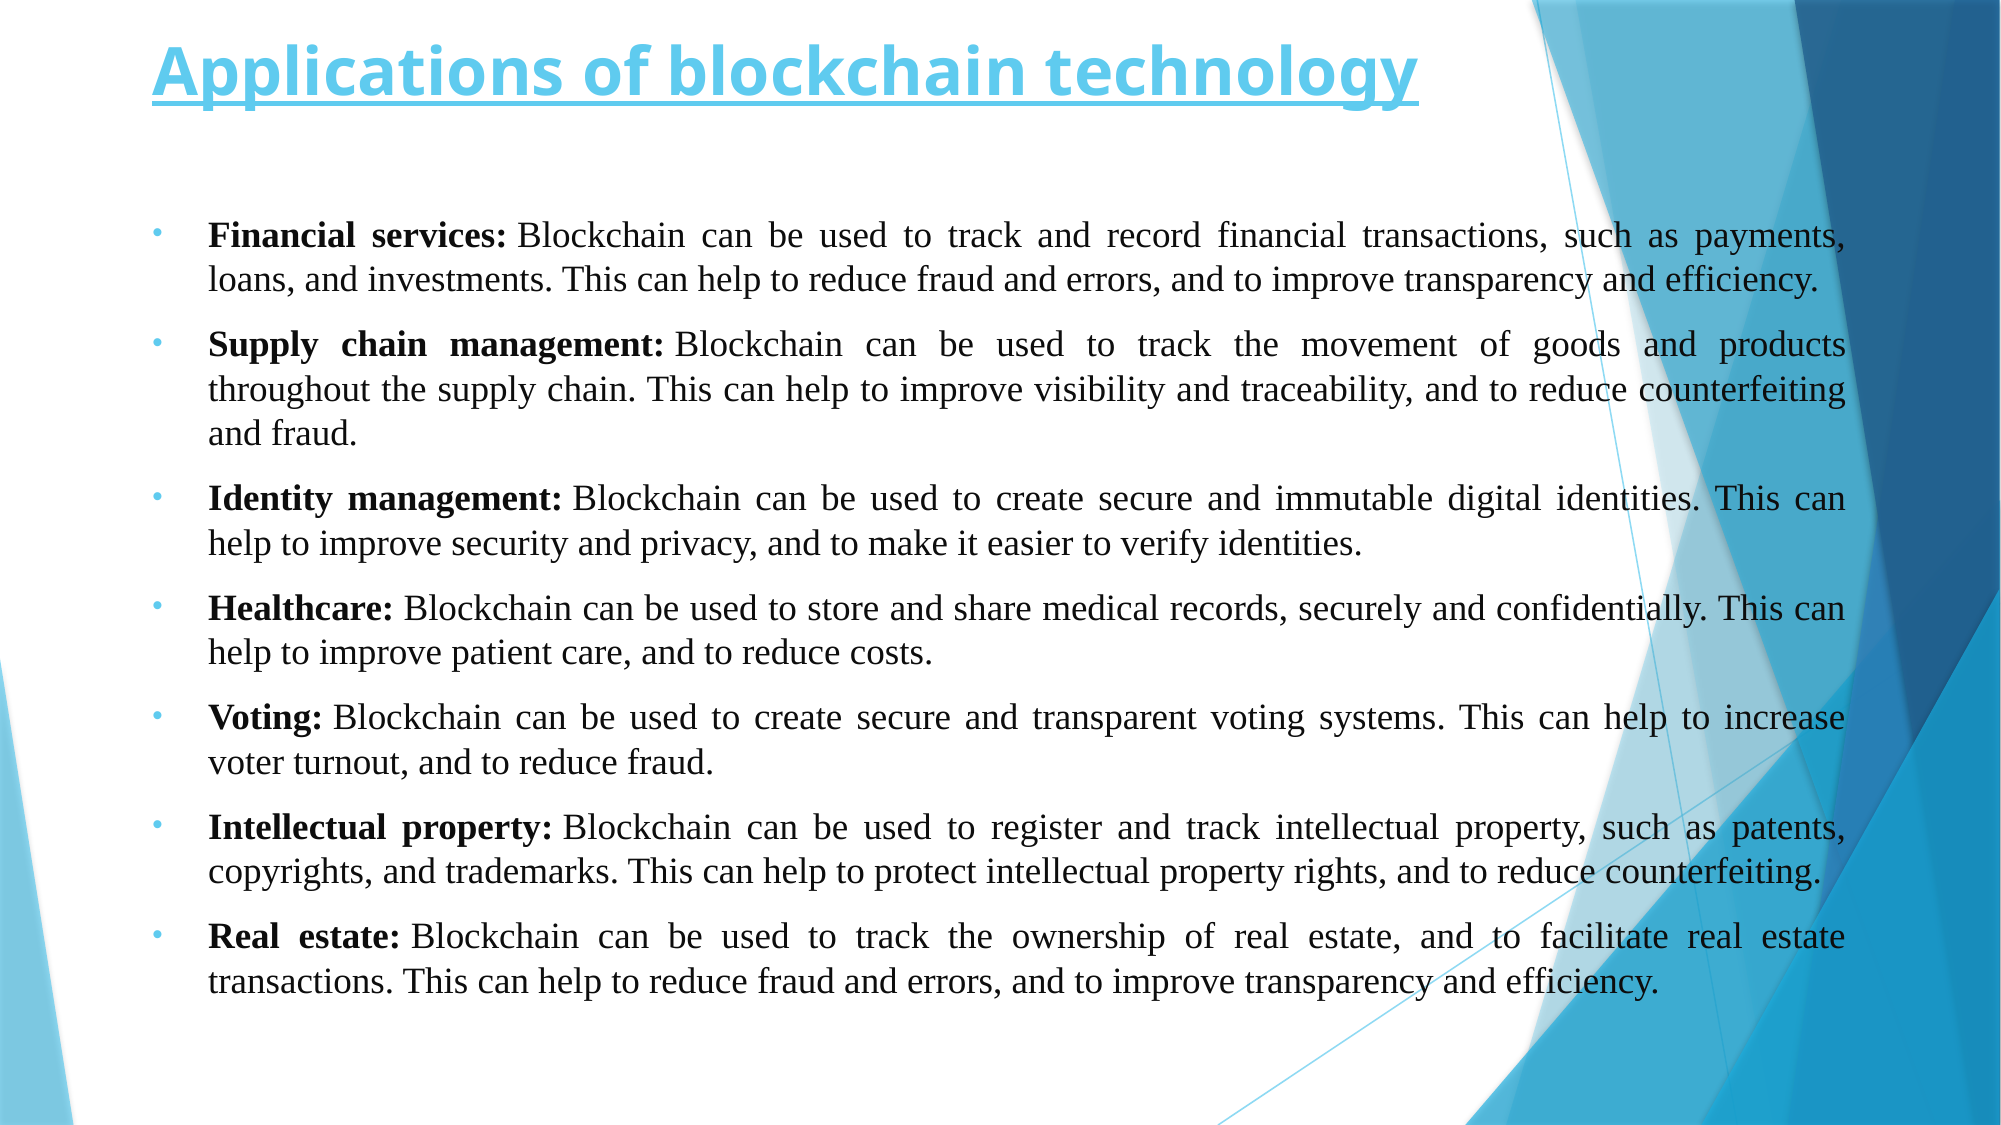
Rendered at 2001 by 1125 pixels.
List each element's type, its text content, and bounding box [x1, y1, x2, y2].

list Financial services: Blockchain can be used to track and record financial transactions, such as payments, loans, and investments. This can help to reduce fraud and errors, and to improve transparency and efficiency. Supply chain management: Blockchain can be used to track the movement of goods and products throughout the supply chain. This can help to improve visibility and traceability, and to reduce counterfeiting and fraud. Identity management: Blockchain can be used to create secure and immutable digital identities. This can help to improve security and privacy, and to make it easier to verify identities. Healthcare: Blockchain can be used to store and share medical records, securely and confidentially. This can help to improve patient care, and to reduce costs. Voting: Blockchain can be used to create secure and transparent voting systems. This can help to increase voter turnout, and to reduce fraud. Intellectual property: Blockchain can be used to register and track intellectual property, such as patents, copyrights, and trademarks. This can help to protect intellectual property rights, and to reduce counterfeiting. Real estate: Blockchain can be used to track the ownership of real estate, and to facilitate real estate transactions. This can help to reduce fraud and errors, and to improve transparency and efficiency. [137, 202, 1863, 1104]
title Applications of blockchain technology [137, 21, 1863, 202]
